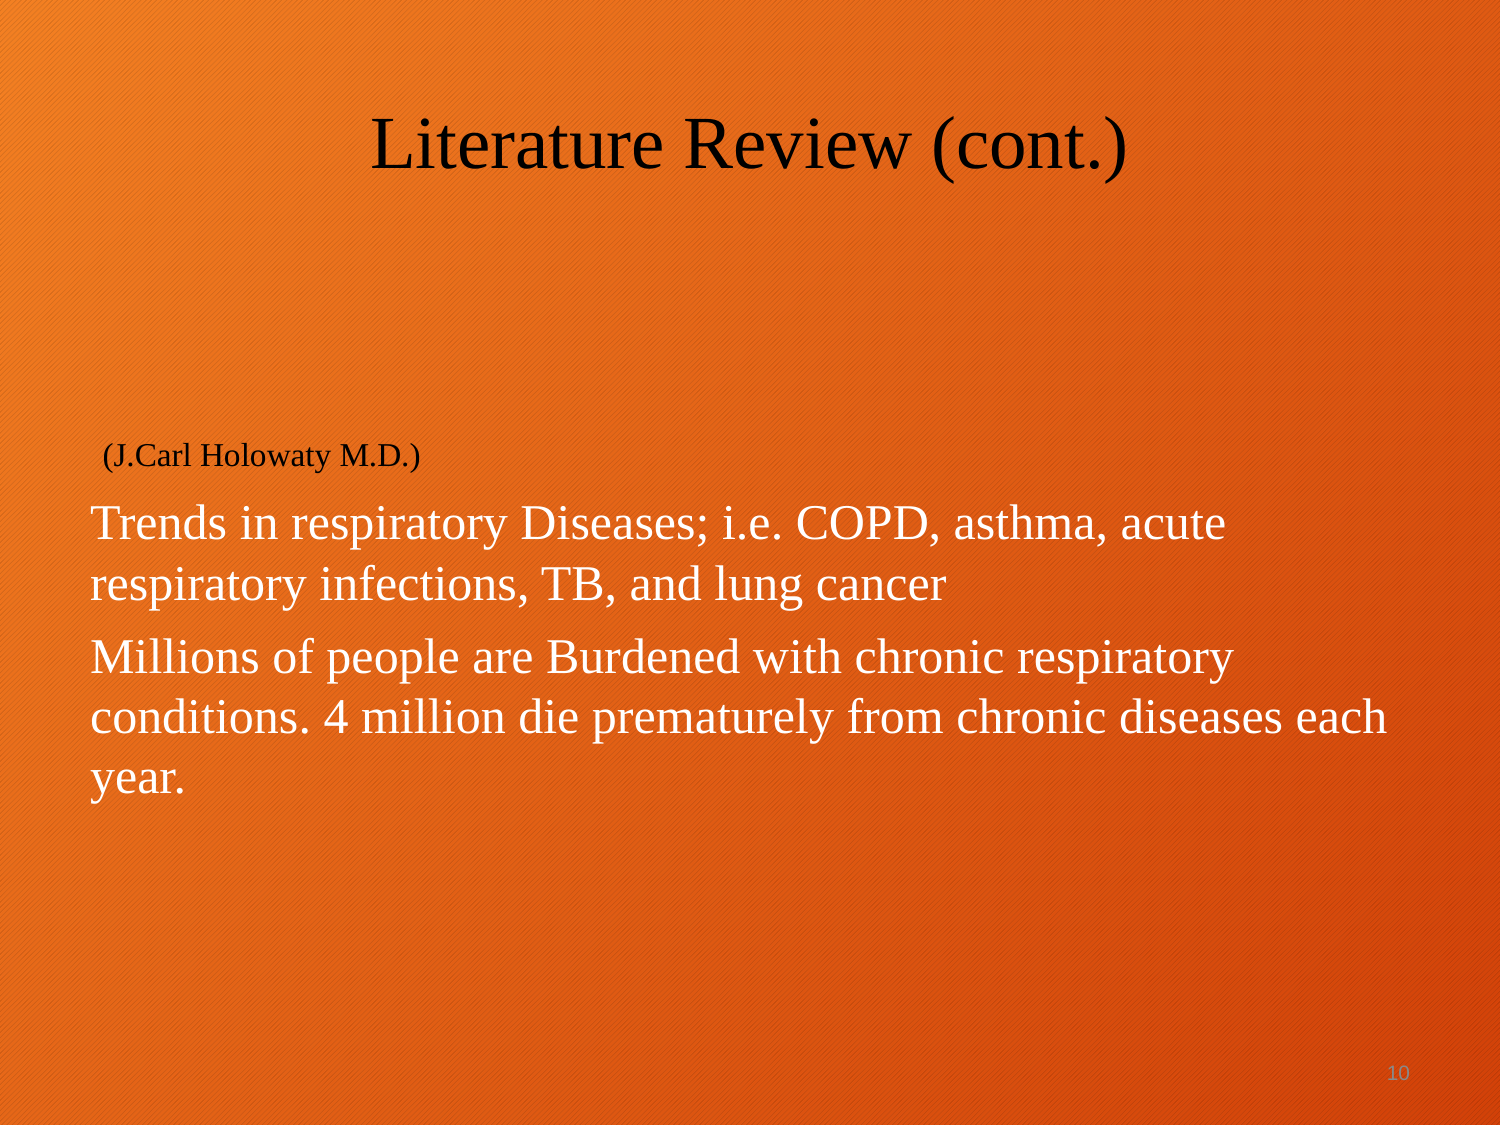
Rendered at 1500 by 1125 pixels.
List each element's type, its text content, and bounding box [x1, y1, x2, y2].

list (J.Carl Holowaty M.D.) Trends in respiratory Diseases; i.e. COPD, asthma, acute respiratory infections, TB, and lung cancer Millions of people are Burdened with chronic respiratory conditions. 4 million die prematurely from chronic diseases each year. [75, 262, 1425, 1013]
slide_number ‹#› [1341, 1027, 1425, 1118]
title Literature Review (cont.) [75, 45, 1425, 233]
